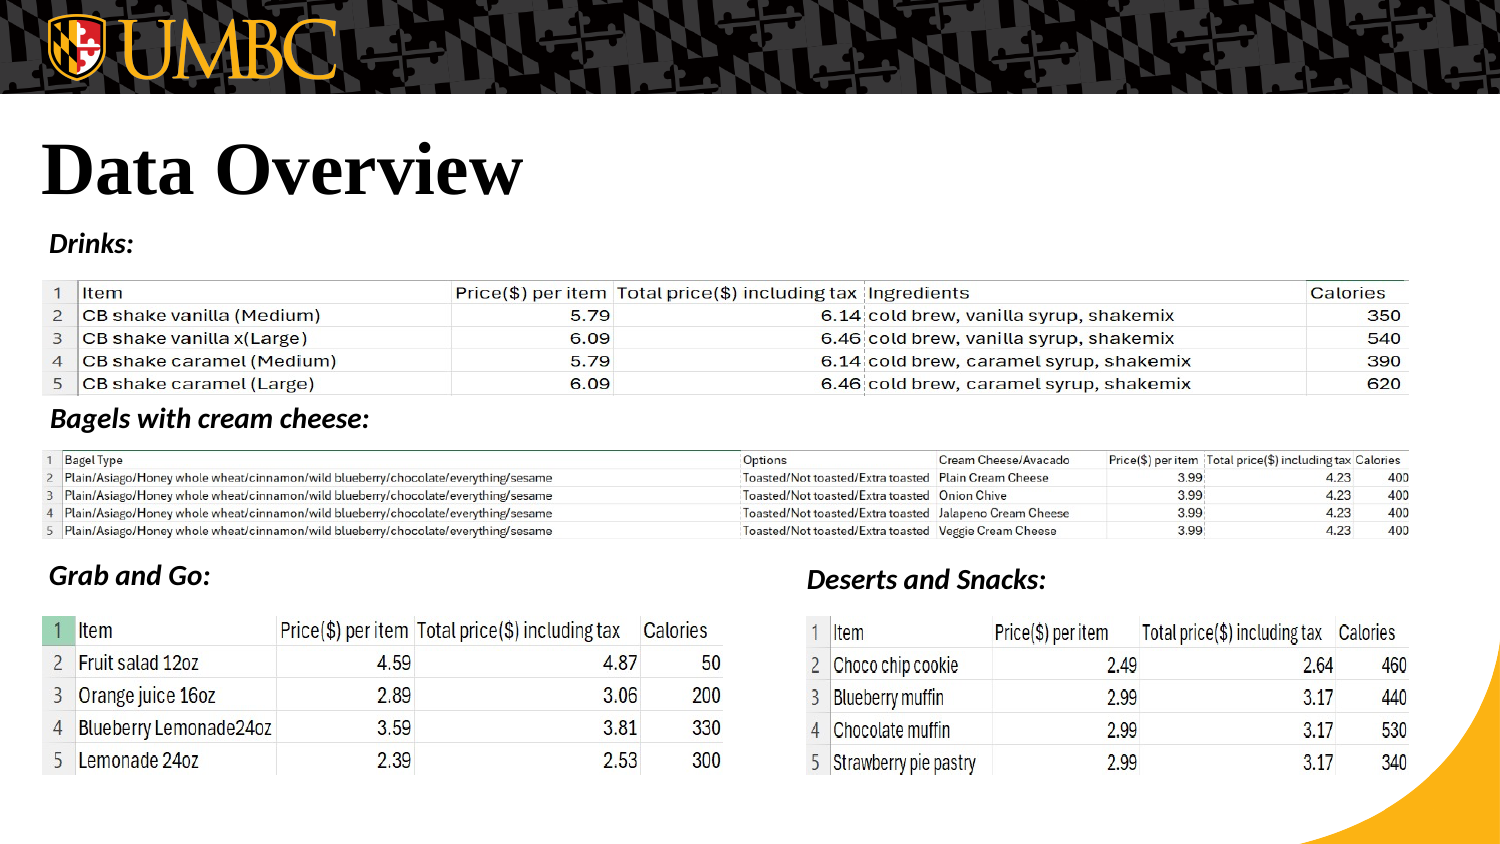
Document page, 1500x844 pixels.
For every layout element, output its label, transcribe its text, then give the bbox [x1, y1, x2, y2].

picture [0, 0, 1500, 94]
title Data Overview [26, 111, 1376, 218]
text_box Drinks: [34, 217, 149, 268]
text_box Grab and Go: [34, 549, 226, 599]
picture [806, 616, 1500, 844]
picture [42, 449, 1409, 540]
picture [42, 616, 724, 776]
text_box Deserts and Snacks: [792, 552, 1062, 603]
text_box Bagels with cream cheese: [35, 392, 385, 442]
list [42, 279, 1409, 396]
